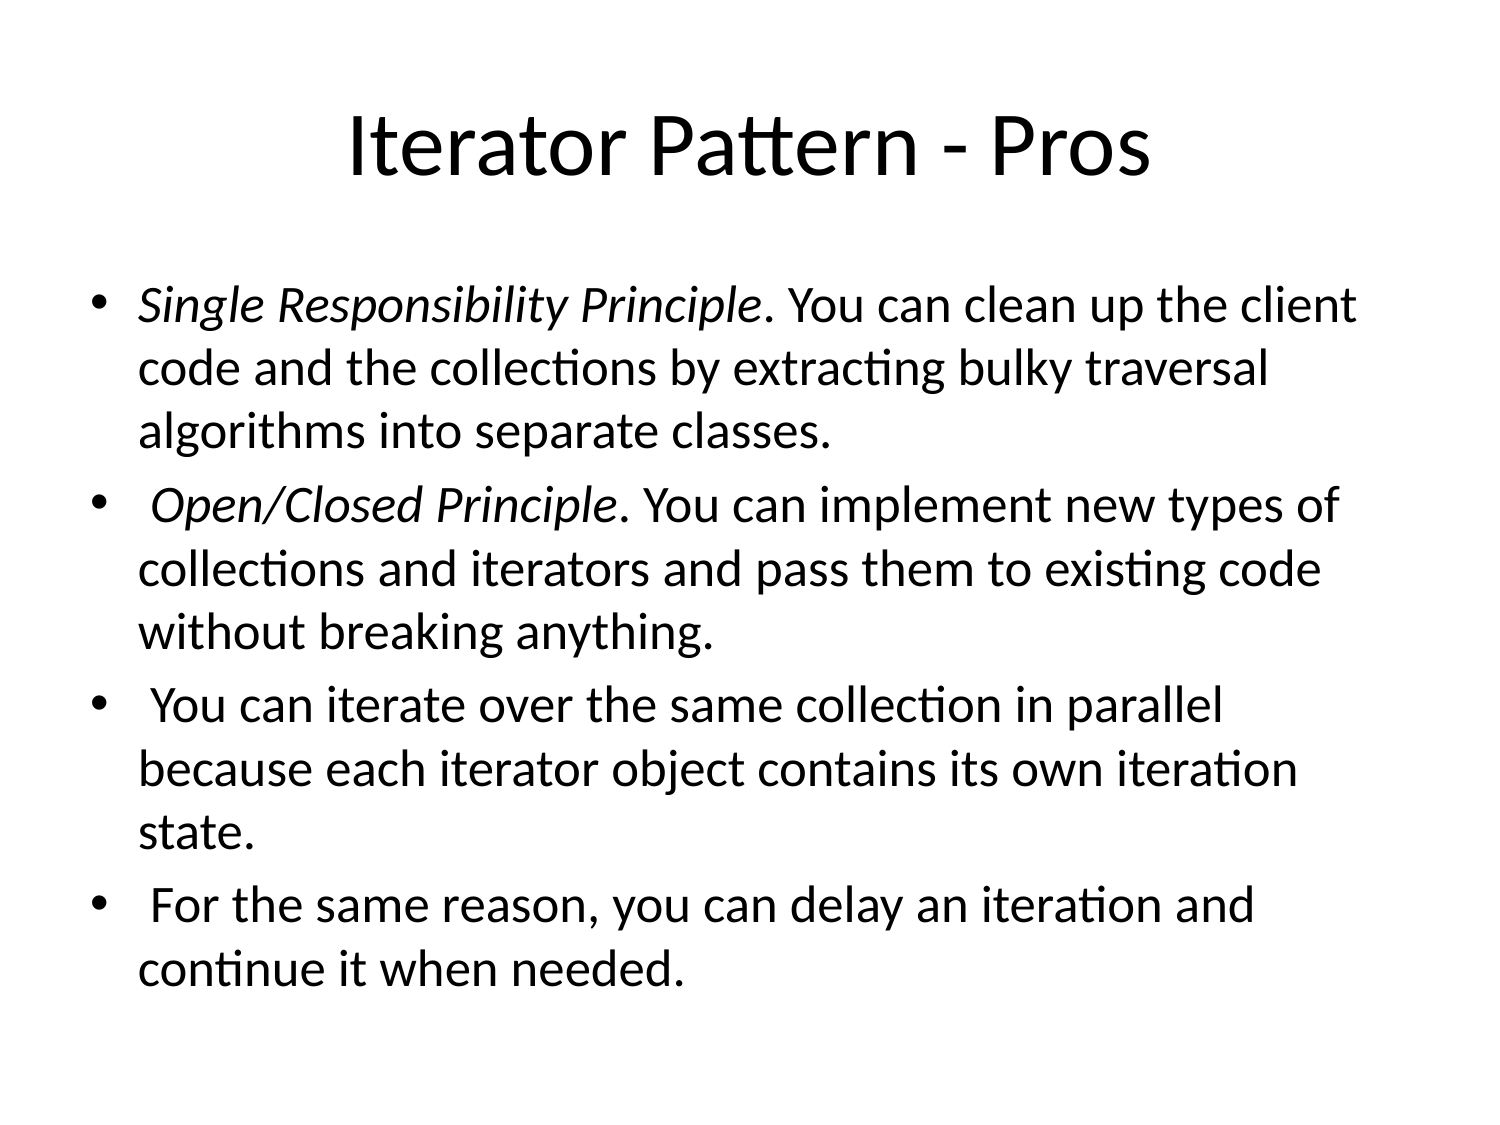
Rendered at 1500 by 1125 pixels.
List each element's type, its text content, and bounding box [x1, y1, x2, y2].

list Single Responsibility Principle. You can clean up the client code and the collections by extracting bulky traversal algorithms into separate classes. Open/Closed Principle. You can implement new types of collections and iterators and pass them to existing code without breaking anything. You can iterate over the same collection in parallel because each iterator object contains its own iteration state. For the same reason, you can delay an iteration and continue it when needed. [75, 262, 1425, 1005]
title Iterator Pattern - Pros [75, 45, 1425, 233]
